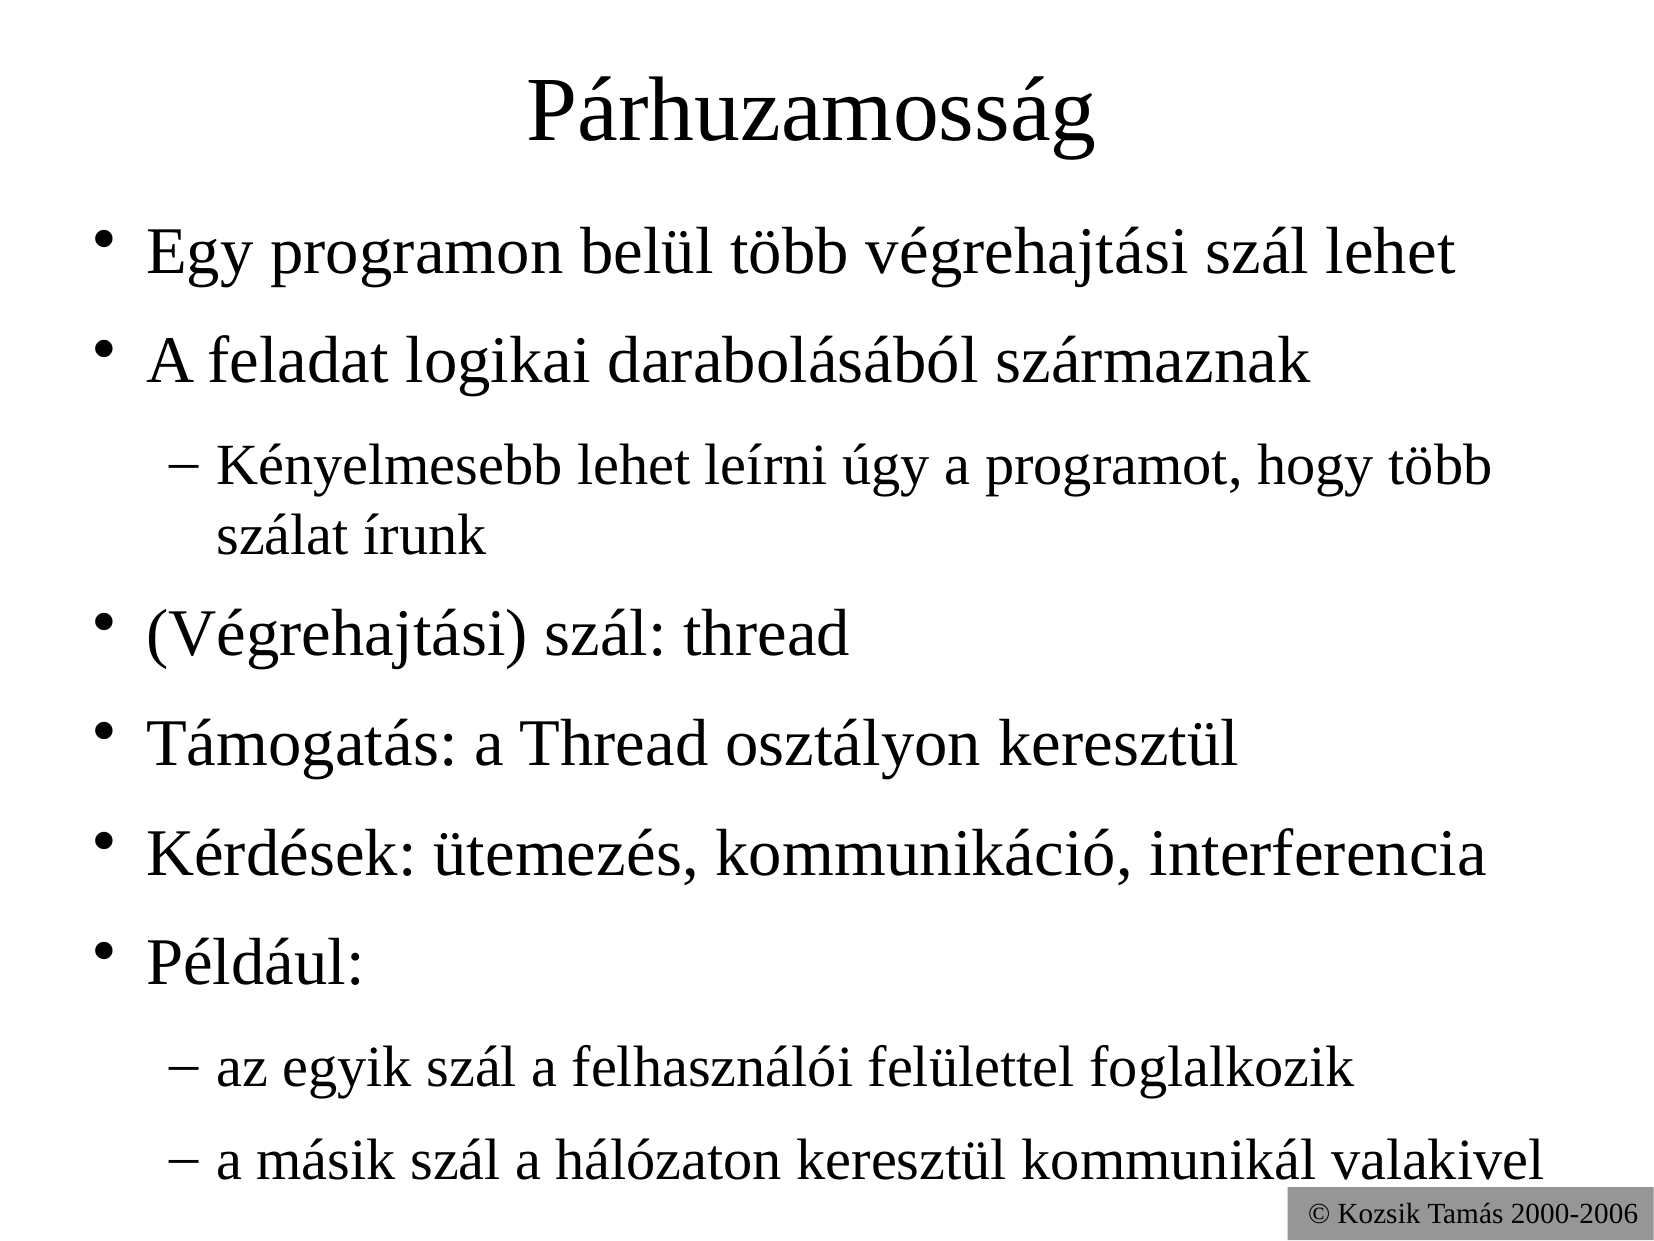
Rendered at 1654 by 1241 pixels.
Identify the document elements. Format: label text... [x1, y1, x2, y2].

footer © Kozsik Tamás 2000-2006 [1287, 1187, 1654, 1241]
text_box Egy programon belül több végrehajtási szál lehet A feladat logikai darabolásából származnak Kényelmesebb lehet leírni úgy a programot, hogy több szálat írunk (Végrehajtási) szál: thread Támogatás: a Thread osztályon keresztül Kérdések: ütemezés, kommunikáció, interferencia Például: az egyik szál a felhasználói felülettel foglalkozik a másik szál a hálózaton keresztül kommunikál valakivel [75, 206, 1581, 1192]
text_box Párhuzamosság [106, 48, 1518, 159]
